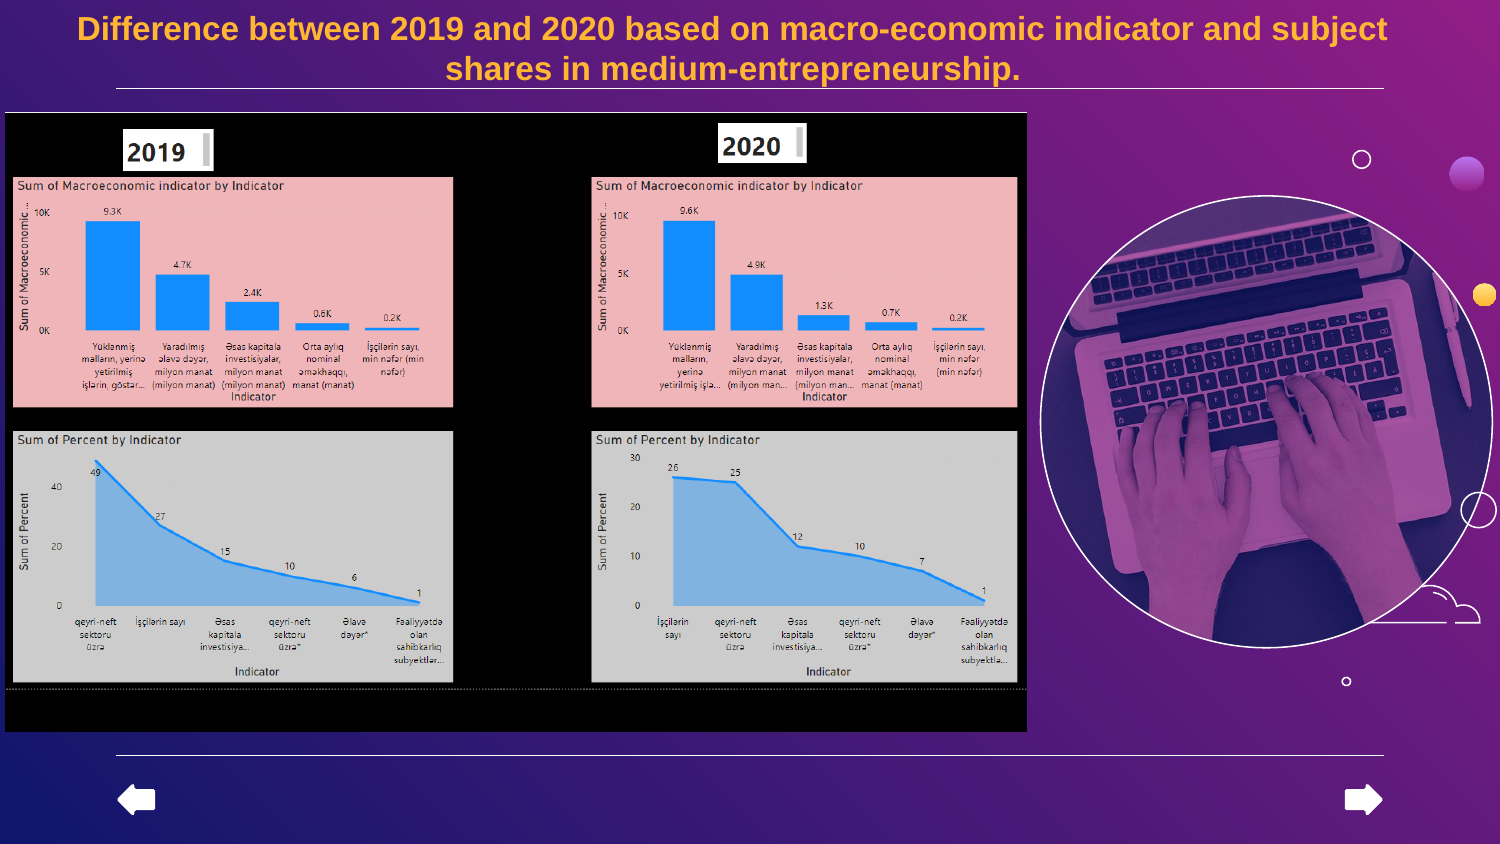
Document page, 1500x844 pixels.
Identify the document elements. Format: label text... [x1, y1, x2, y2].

text_box [117, 784, 156, 816]
picture [1040, 195, 1493, 648]
text_box [1344, 784, 1383, 816]
picture [5, 112, 1028, 732]
text_box Difference between 2019 and 2020 based on macro-economic indicator and subject shares in medium-entrepreneurship. [7, 0, 1459, 95]
text_box [1449, 156, 1485, 192]
